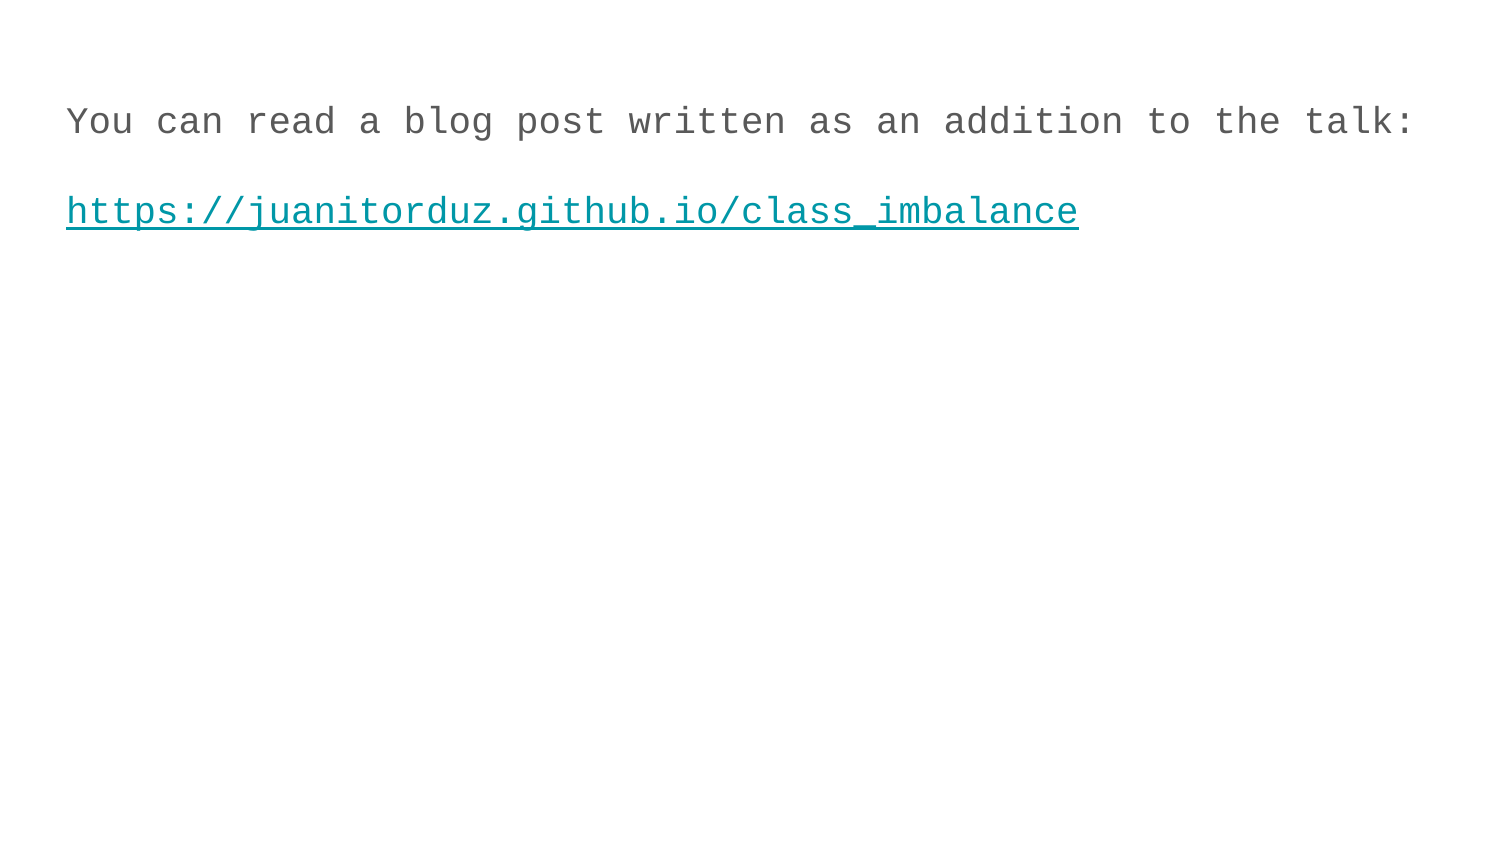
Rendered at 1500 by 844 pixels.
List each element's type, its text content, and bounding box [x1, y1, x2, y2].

subtitle You can read a blog post written as an addition to the talk: https://juanitorduz.github.io/class_imbalance [51, 81, 1449, 320]
